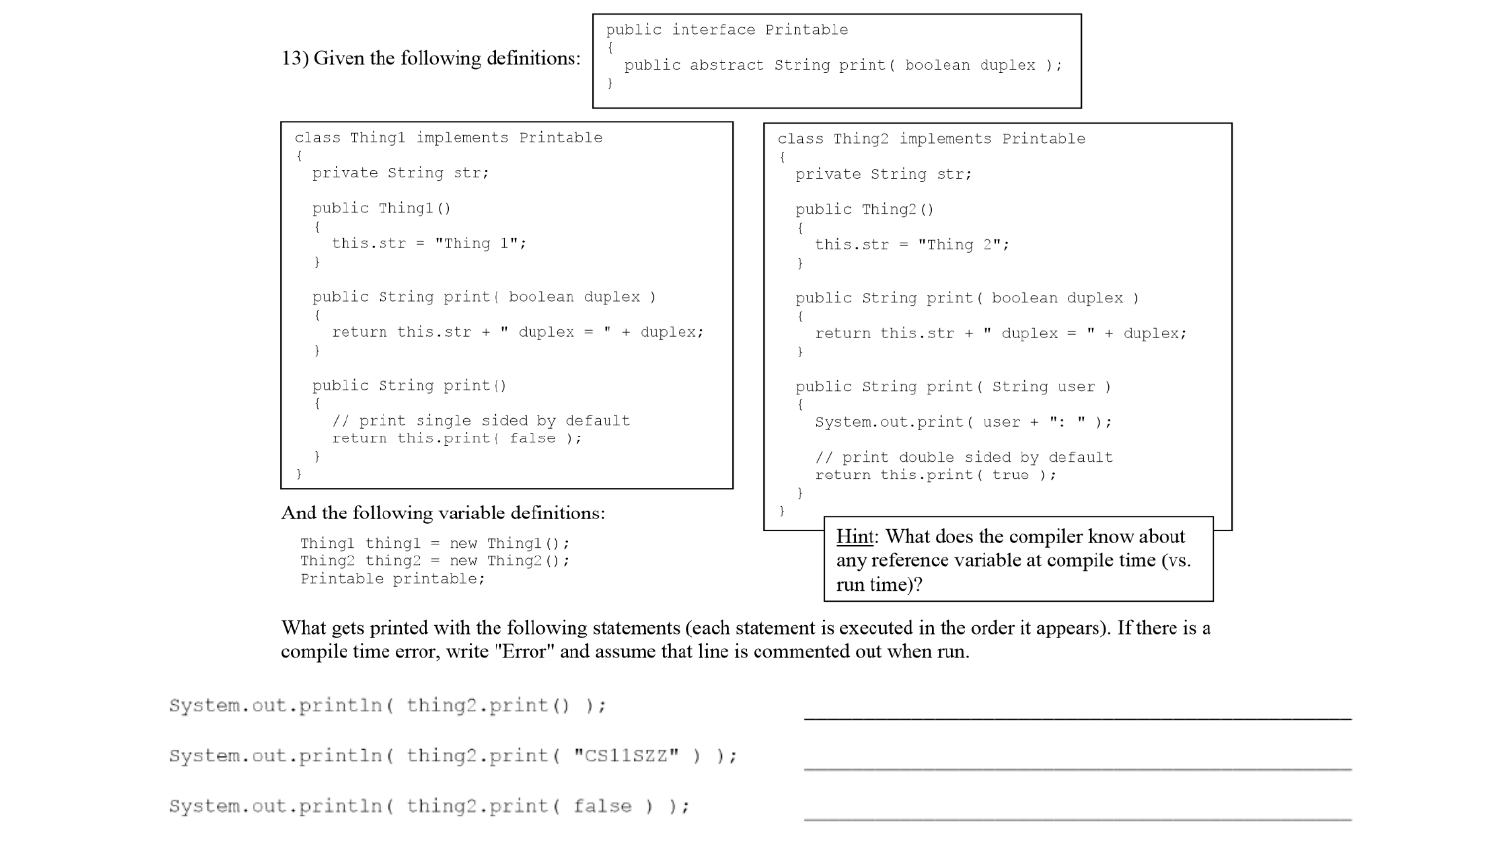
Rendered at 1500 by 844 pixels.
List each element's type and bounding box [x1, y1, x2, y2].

picture [271, 0, 1247, 675]
picture [159, 684, 1370, 835]
